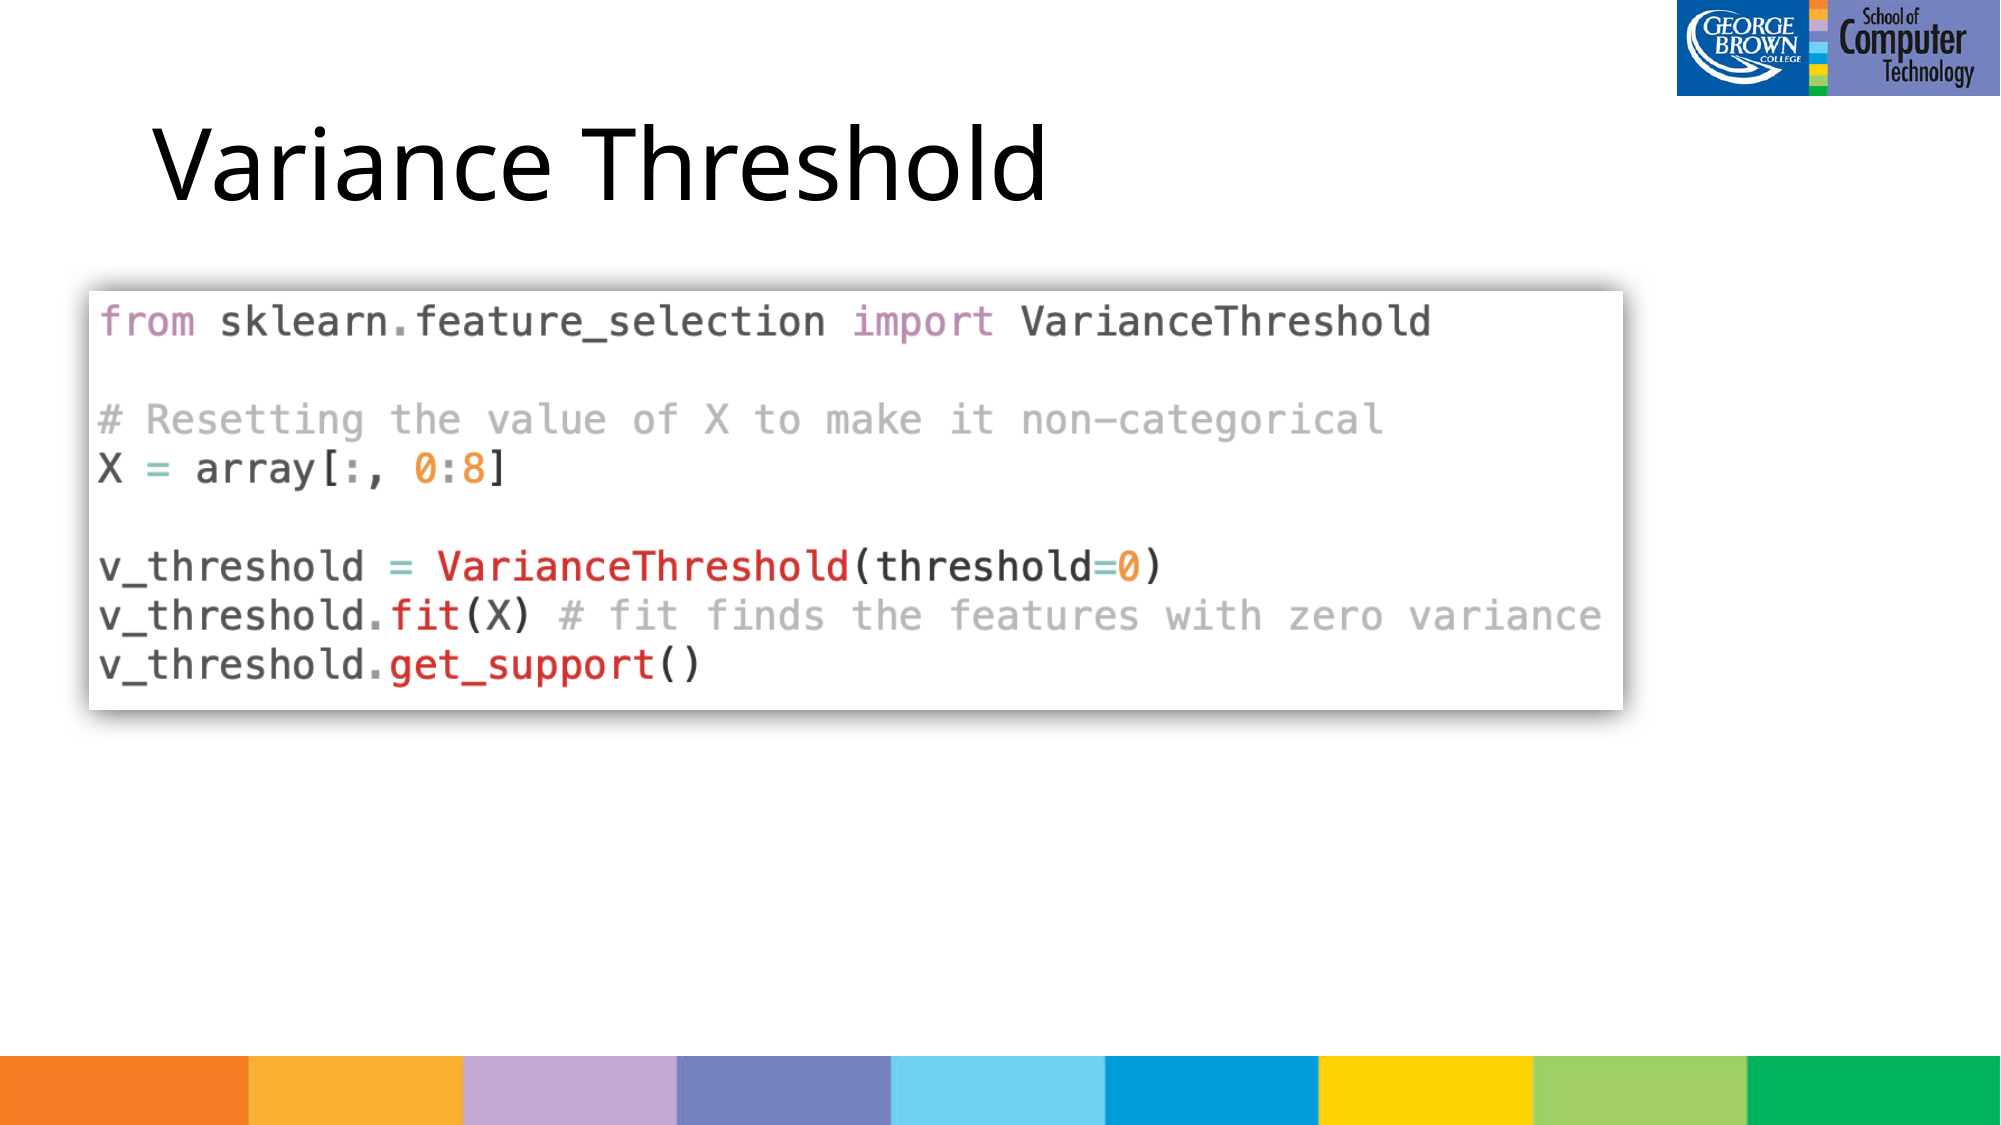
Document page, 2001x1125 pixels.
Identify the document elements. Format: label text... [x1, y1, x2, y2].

picture [1677, 0, 2000, 96]
picture [1318, 1056, 2000, 1125]
title Variance Threshold [137, 59, 1863, 278]
picture [89, 291, 1623, 710]
picture [0, 1056, 1105, 1125]
